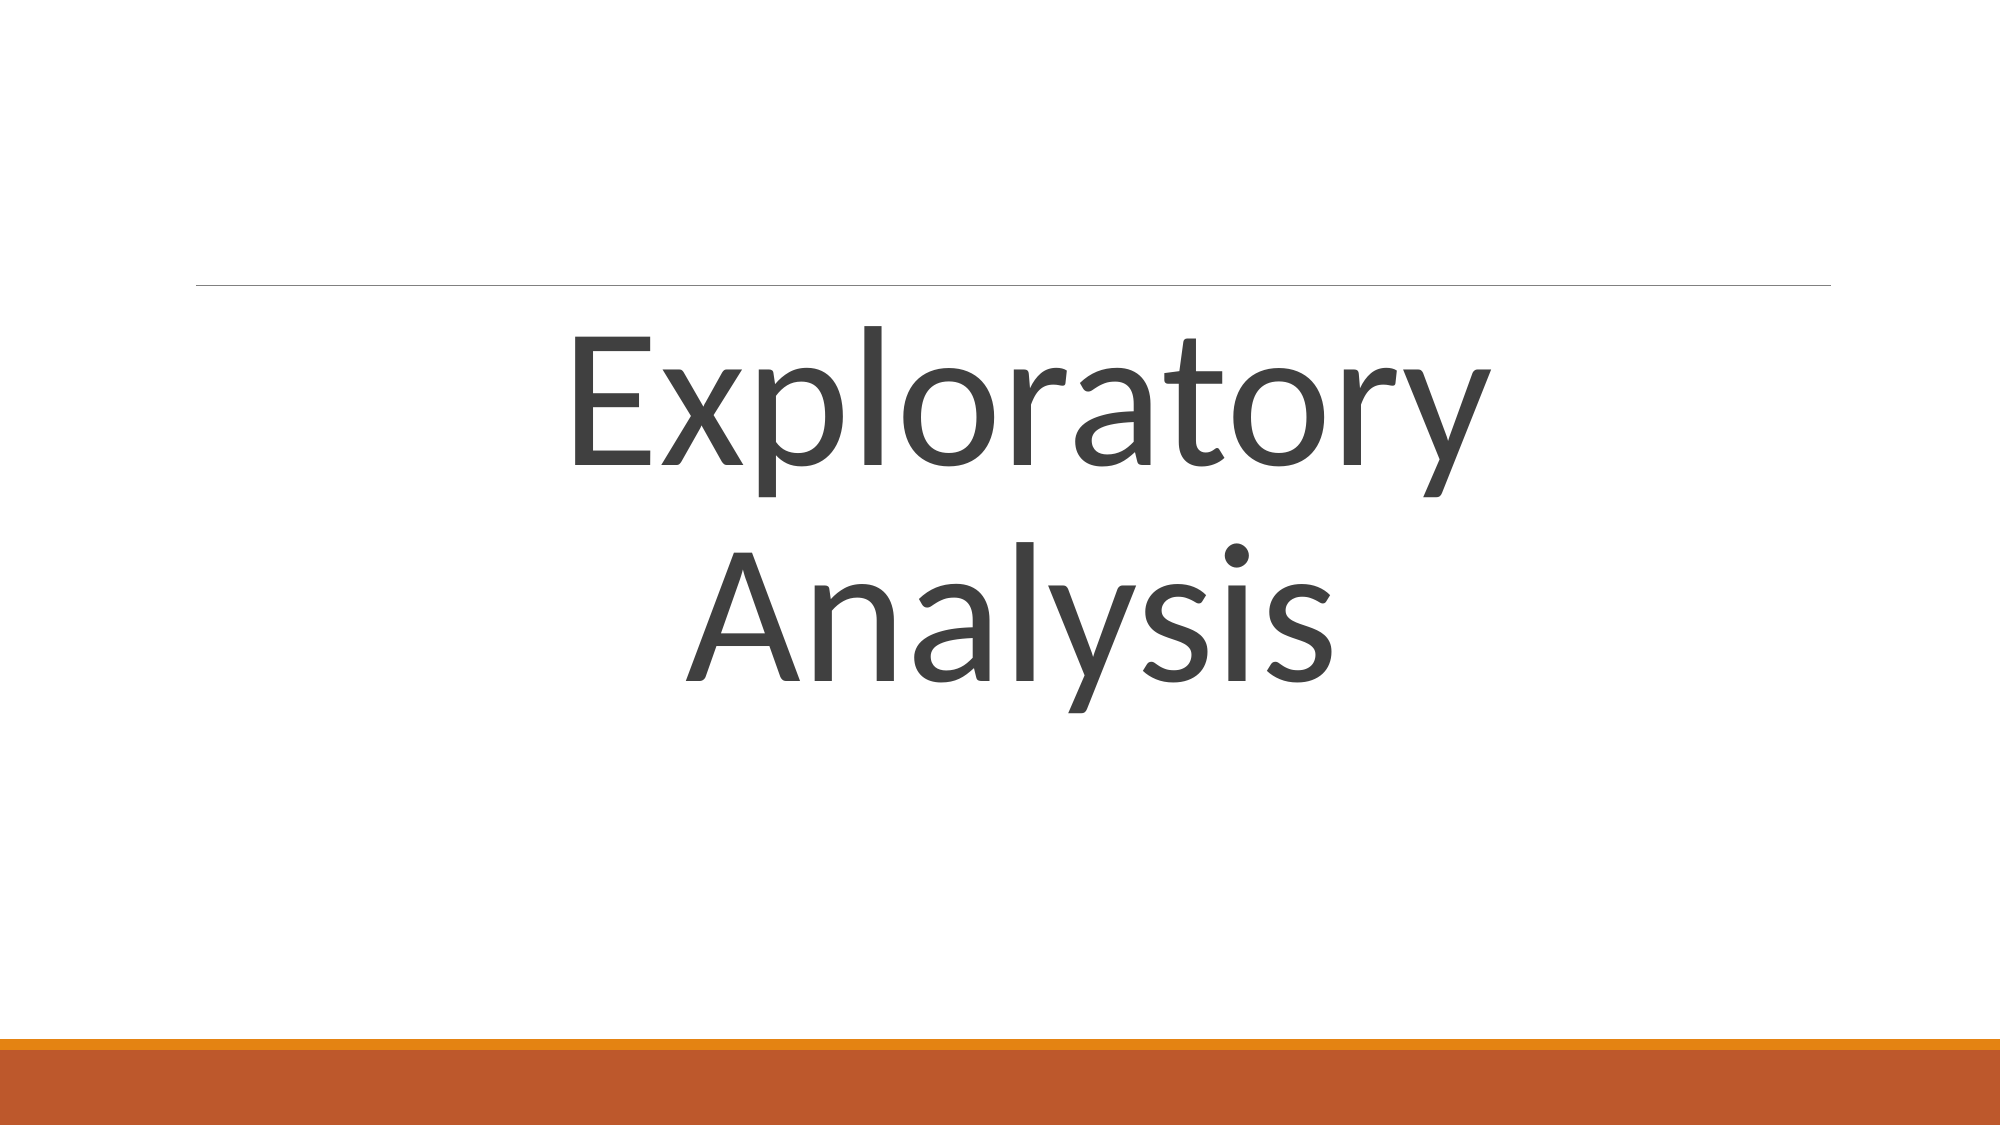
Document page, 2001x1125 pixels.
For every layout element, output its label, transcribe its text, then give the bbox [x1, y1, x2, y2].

list Exploratory Analysis [180, 285, 1830, 945]
